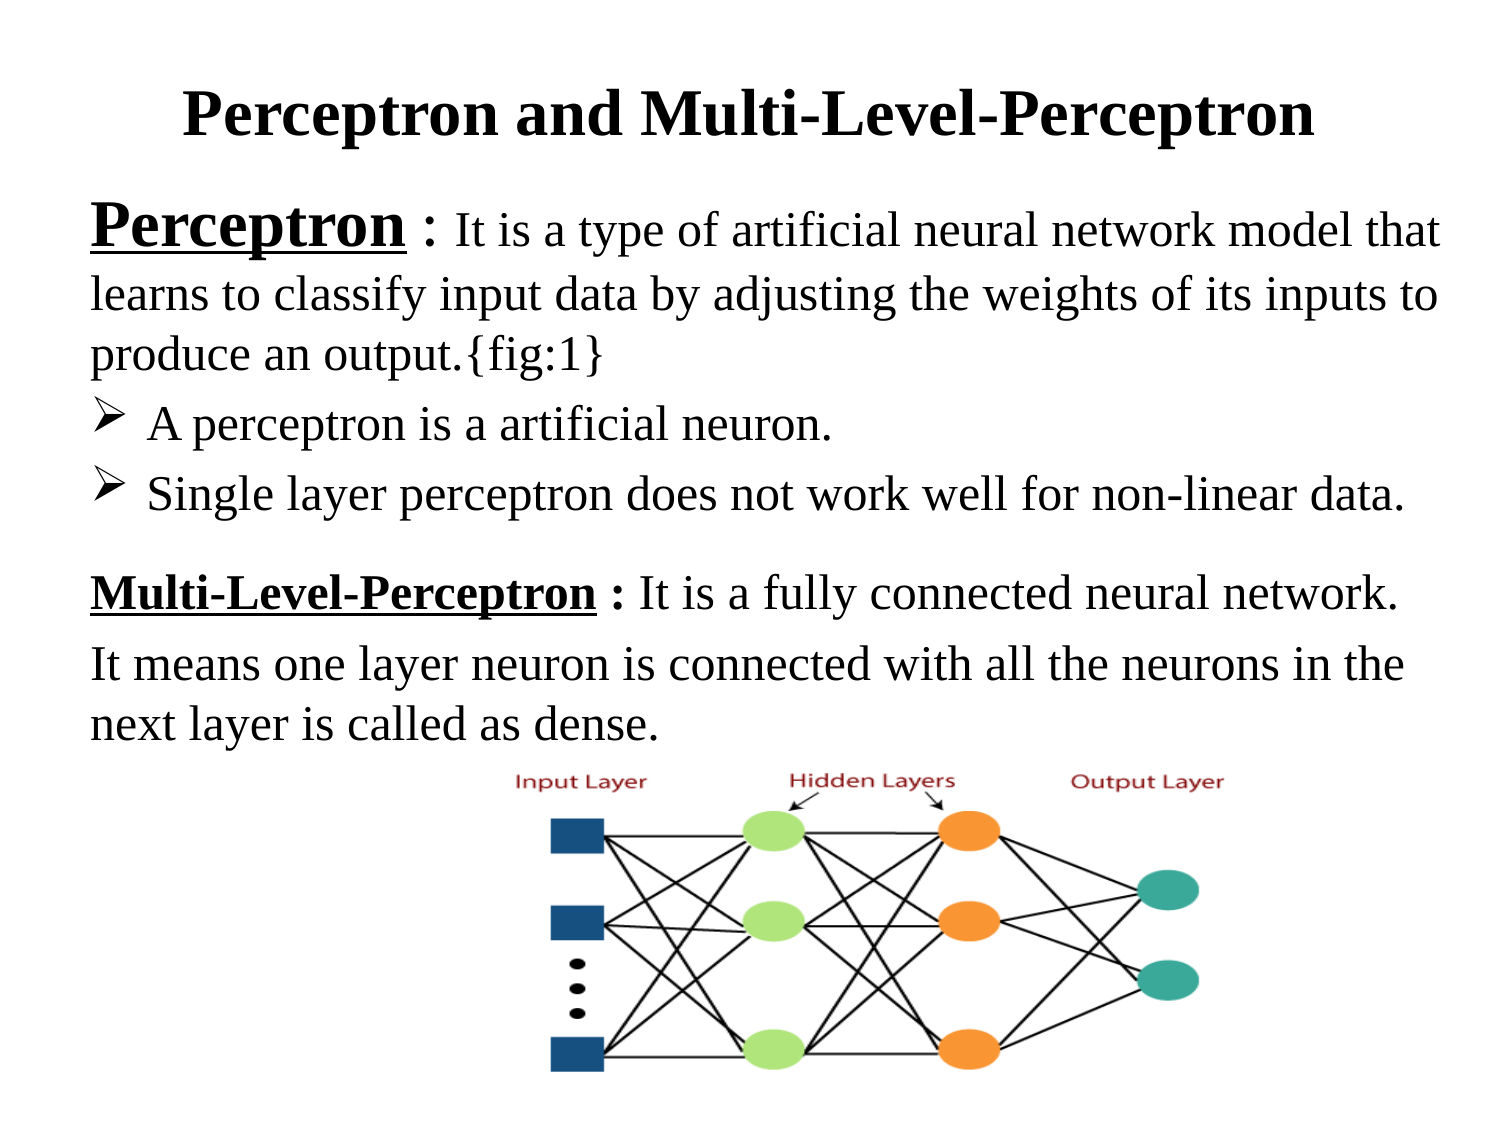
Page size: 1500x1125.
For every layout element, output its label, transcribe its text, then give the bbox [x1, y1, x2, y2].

title Perceptron and Multi-Level-Perceptron [75, 45, 1425, 172]
list Perceptron : It is a type of artificial neural network model that learns to classify input data by adjusting the weights of its inputs to produce an output.{fig:1} A perceptron is a artificial neuron. Single layer perceptron does not work well for non-linear data. Multi-Level-Perceptron : It is a fully connected neural network. It means one layer neuron is connected with all the neurons in the next layer is called as dense. [75, 172, 1471, 1106]
picture [501, 768, 1254, 1089]
